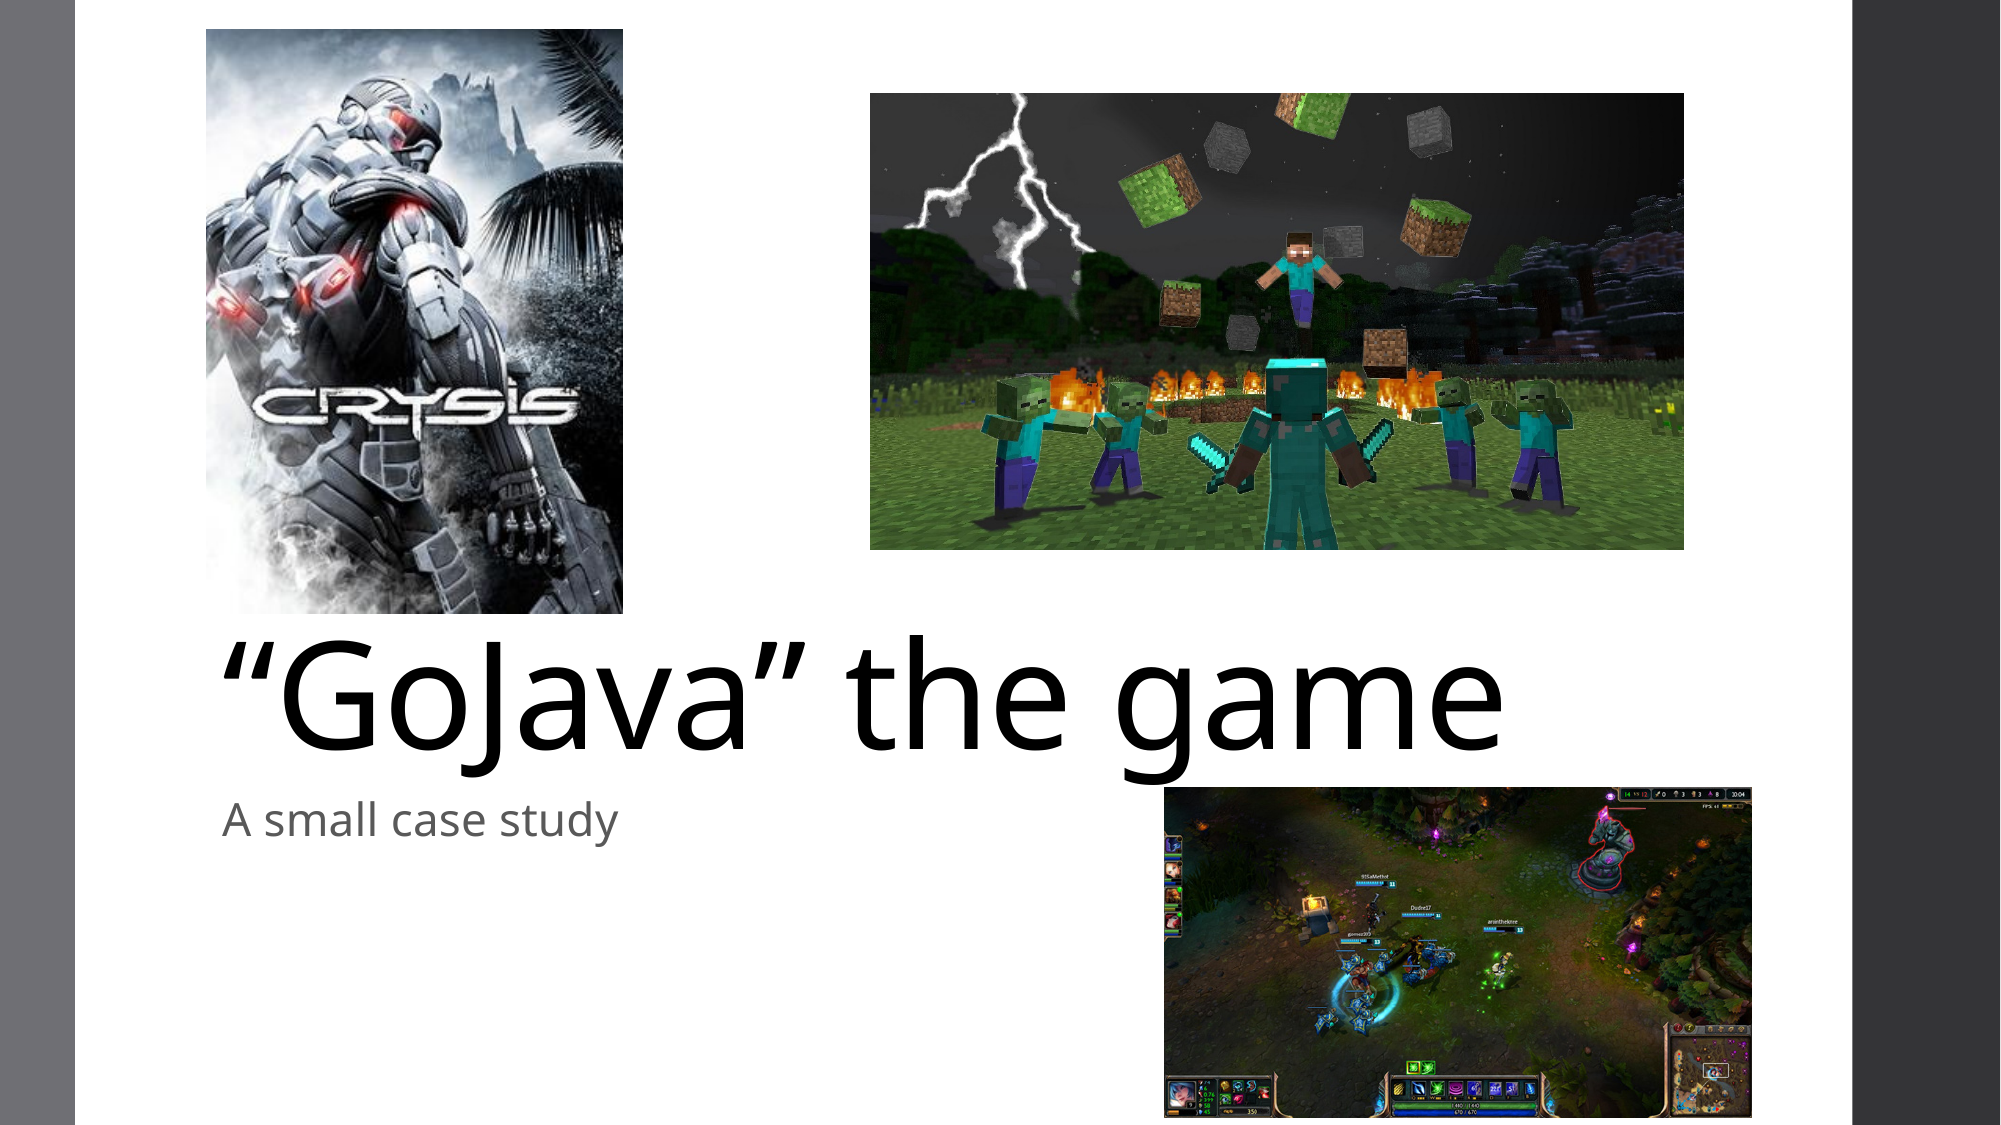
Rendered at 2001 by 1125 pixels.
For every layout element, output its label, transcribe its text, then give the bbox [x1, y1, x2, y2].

list A small case study [206, 787, 1158, 1065]
picture [206, 29, 623, 614]
picture [870, 92, 1684, 551]
picture [1164, 787, 1753, 1119]
title “GoJava” the game [206, 124, 1752, 787]
